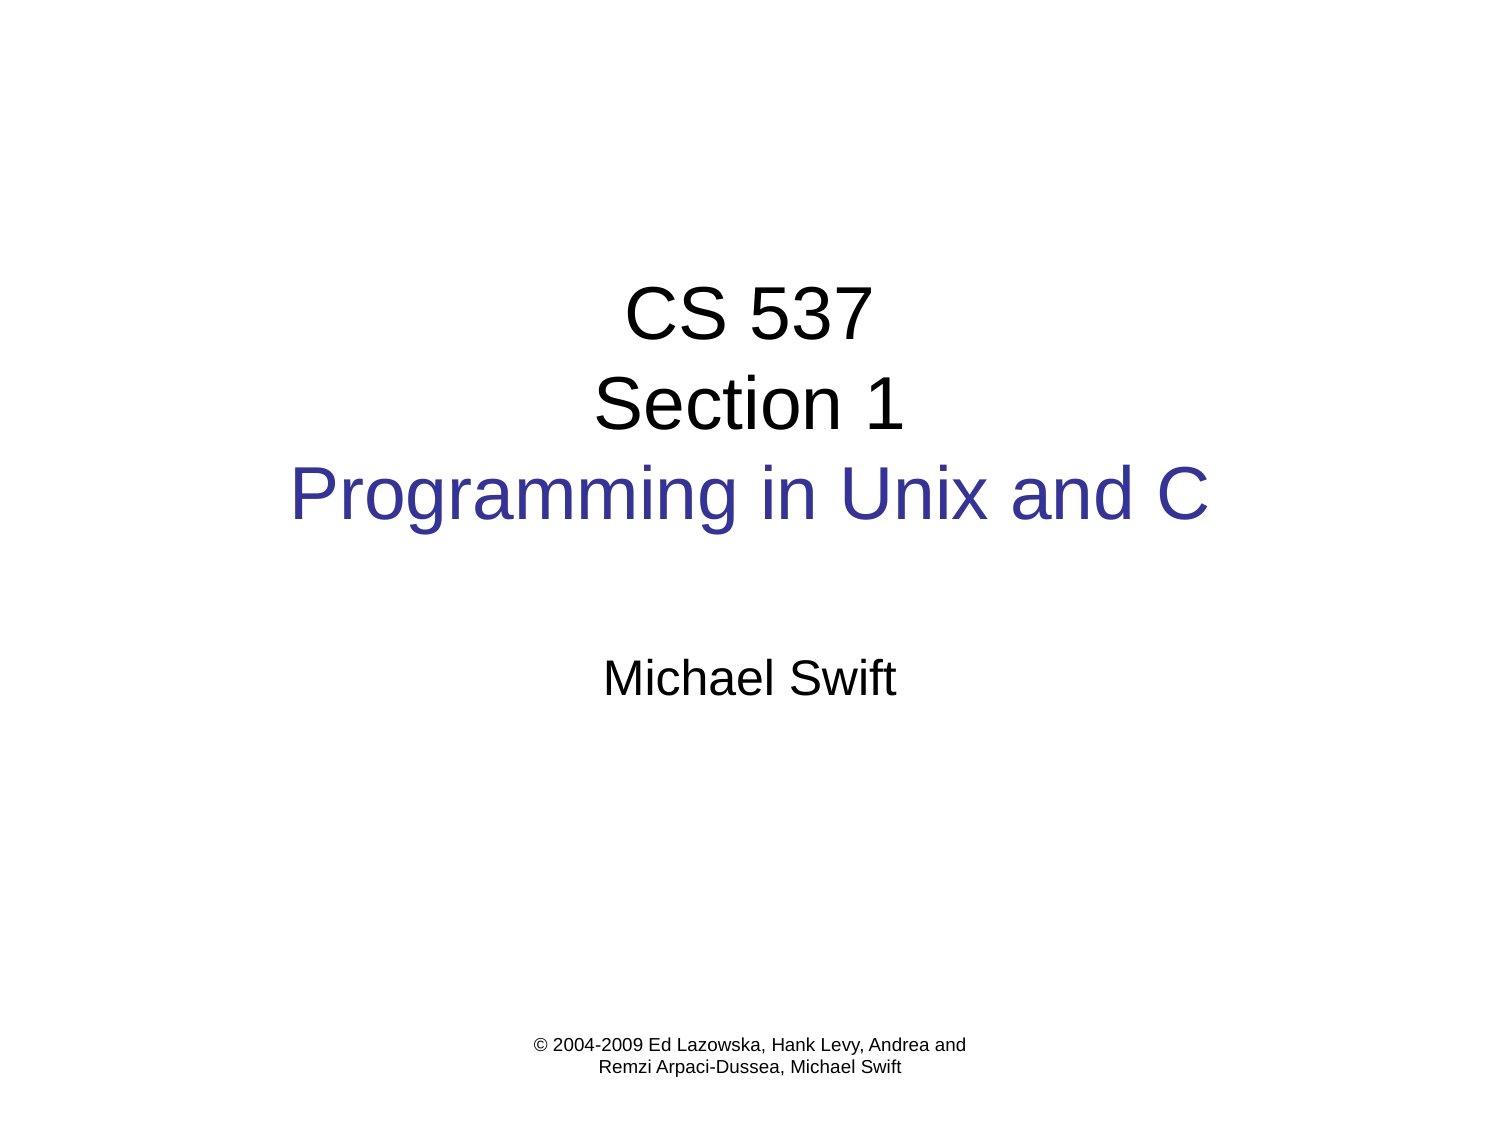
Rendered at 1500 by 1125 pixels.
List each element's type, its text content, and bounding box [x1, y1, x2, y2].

subtitle Michael Swift [224, 637, 1276, 926]
footer © 2004-2009 Ed Lazowska, Hank Levy, Andrea and Remzi Arpaci-Dussea, Michael Swift [512, 1024, 988, 1101]
title CS 537 Section 1 Programming in Unix and C [112, 237, 1388, 563]
